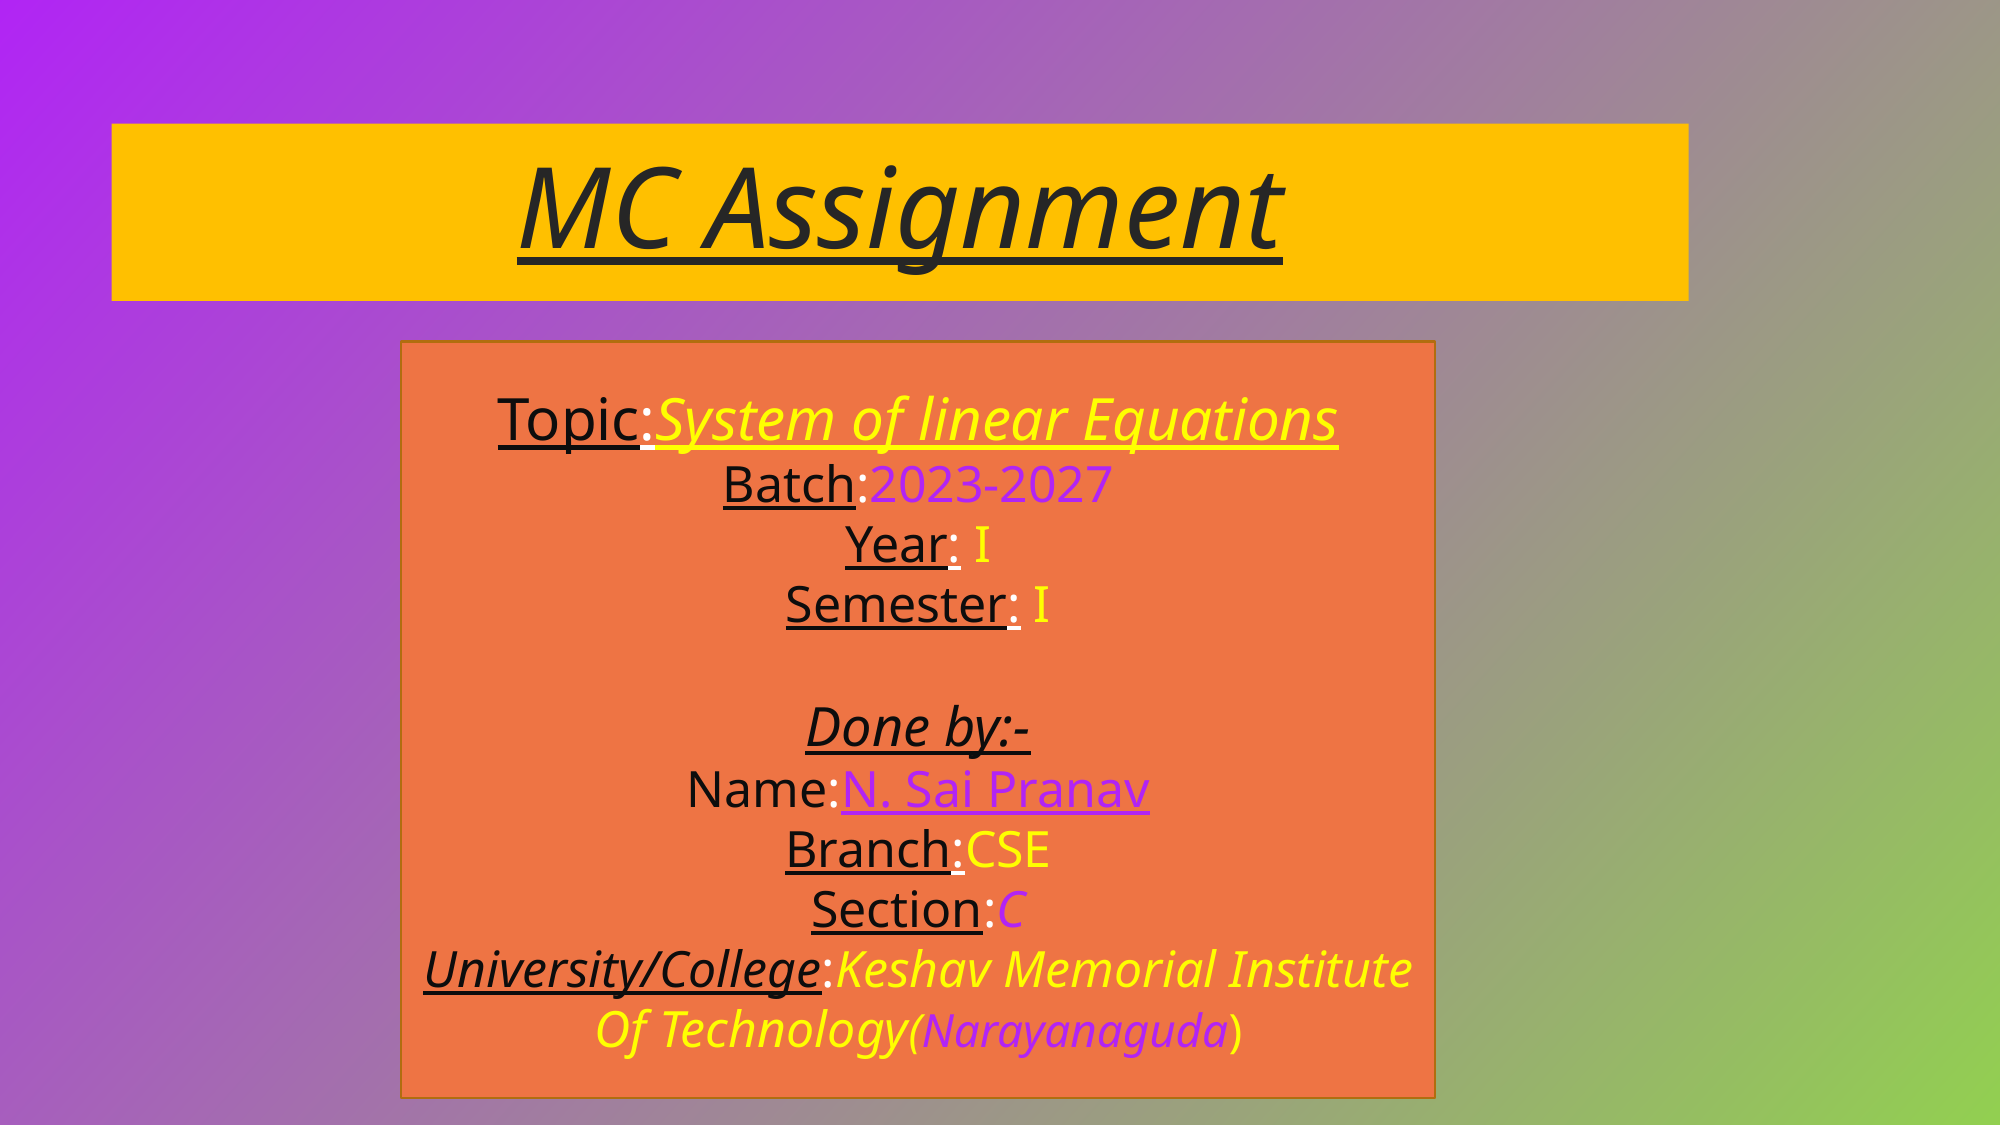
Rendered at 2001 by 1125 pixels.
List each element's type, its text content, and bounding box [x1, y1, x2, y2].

title MC Assignment [111, 123, 1689, 301]
text_box Topic:System of linear Equations Batch:2023-2027 Year: I Semester: I Done by:- Name:N. Sai Pranav Branch:CSE Section:C University/College:Keshav Memorial Institute Of Technology(Narayanaguda) [400, 340, 1436, 1099]
